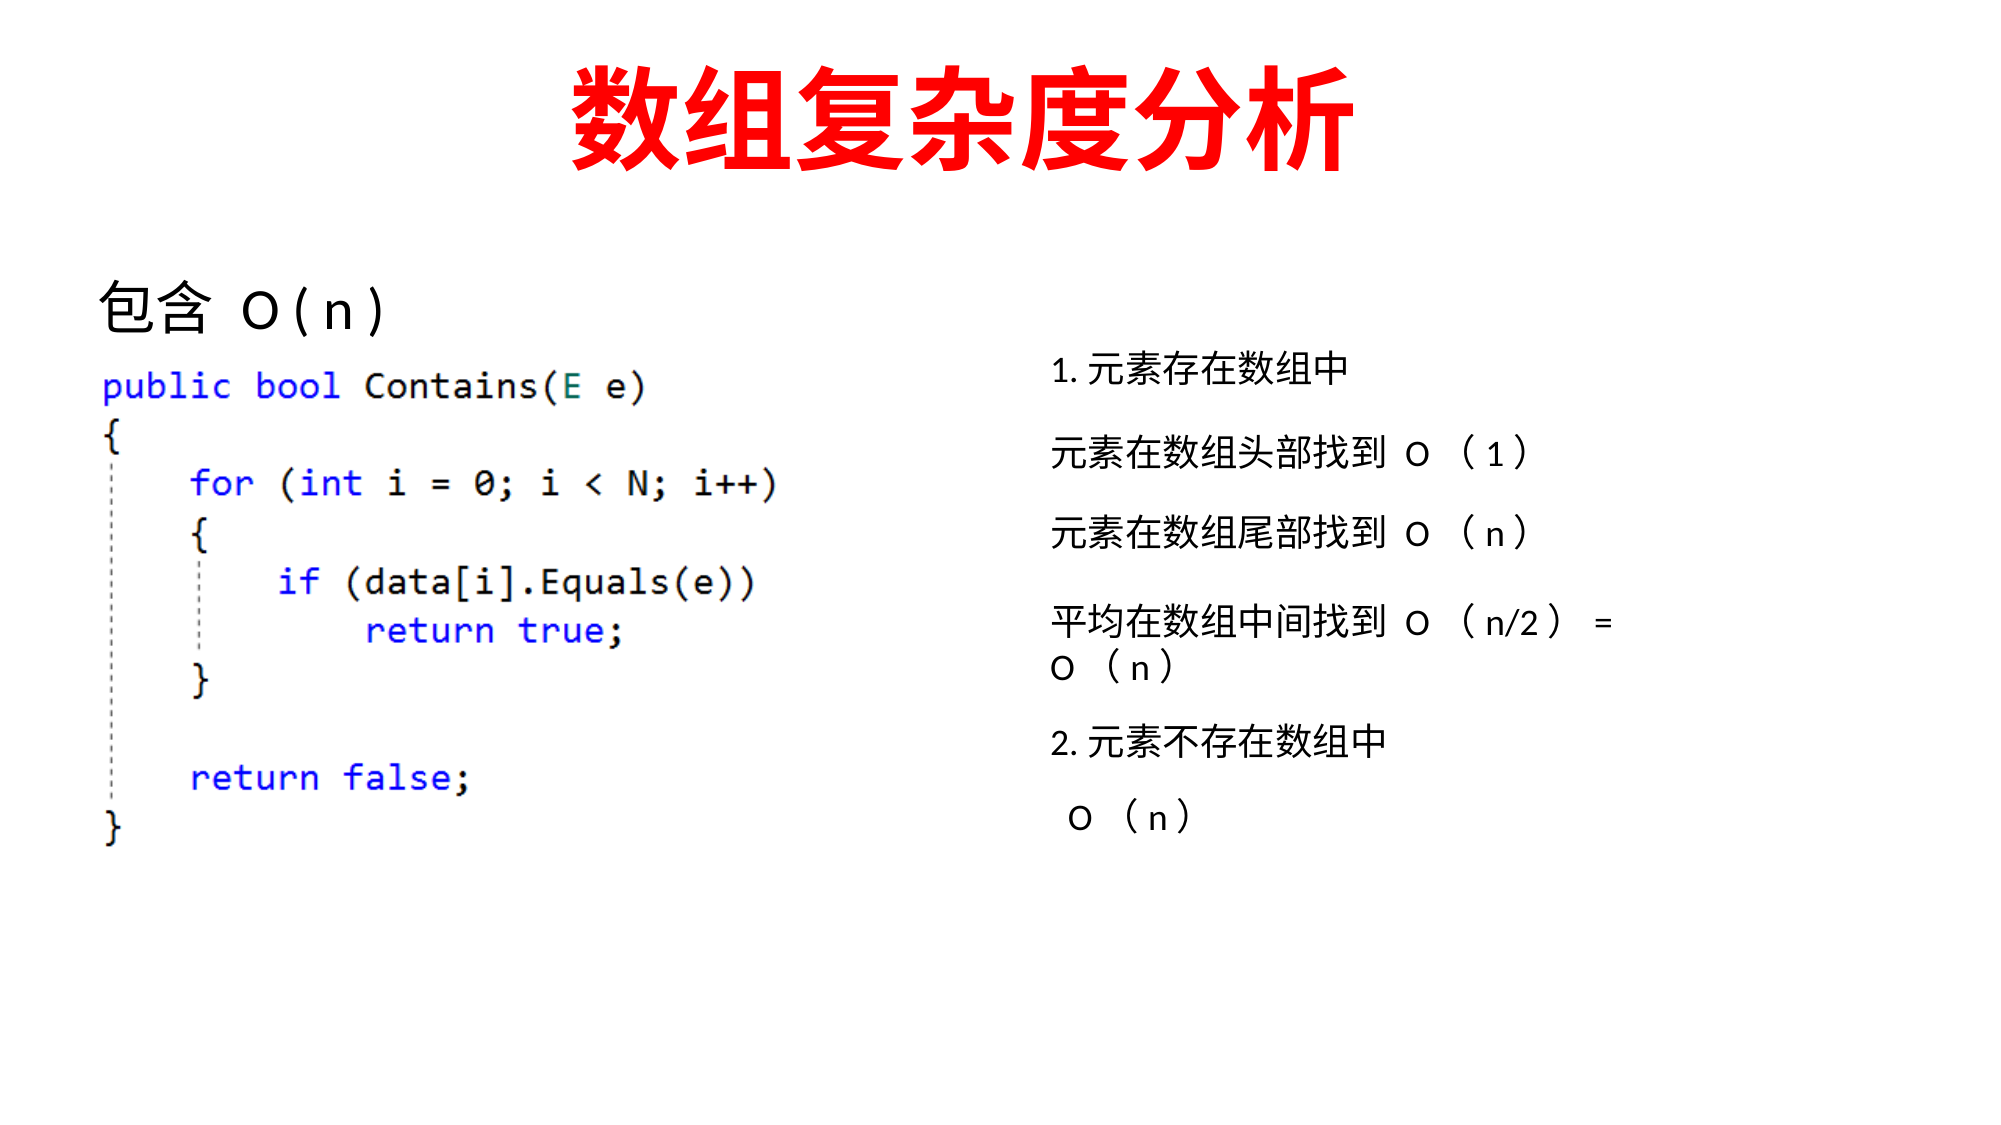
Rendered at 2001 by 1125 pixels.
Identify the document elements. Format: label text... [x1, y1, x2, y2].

text_box O（n） [1053, 785, 1762, 891]
text_box 平均在数组中间找到 O（n/2）= O（n） [1035, 590, 1744, 741]
text_box 数组复杂度分析 [554, 41, 1650, 192]
text_box 包含 O ( n ) [83, 263, 466, 349]
picture [82, 364, 854, 870]
text_box 元素在数组头部找到 O（1） [1035, 421, 1744, 482]
text_box 1.元素存在数组中 [1035, 337, 1696, 398]
text_box 元素在数组尾部找到 O（n） [1035, 501, 1744, 562]
text_box 2.元素不存在数组中 [1035, 741, 1696, 771]
